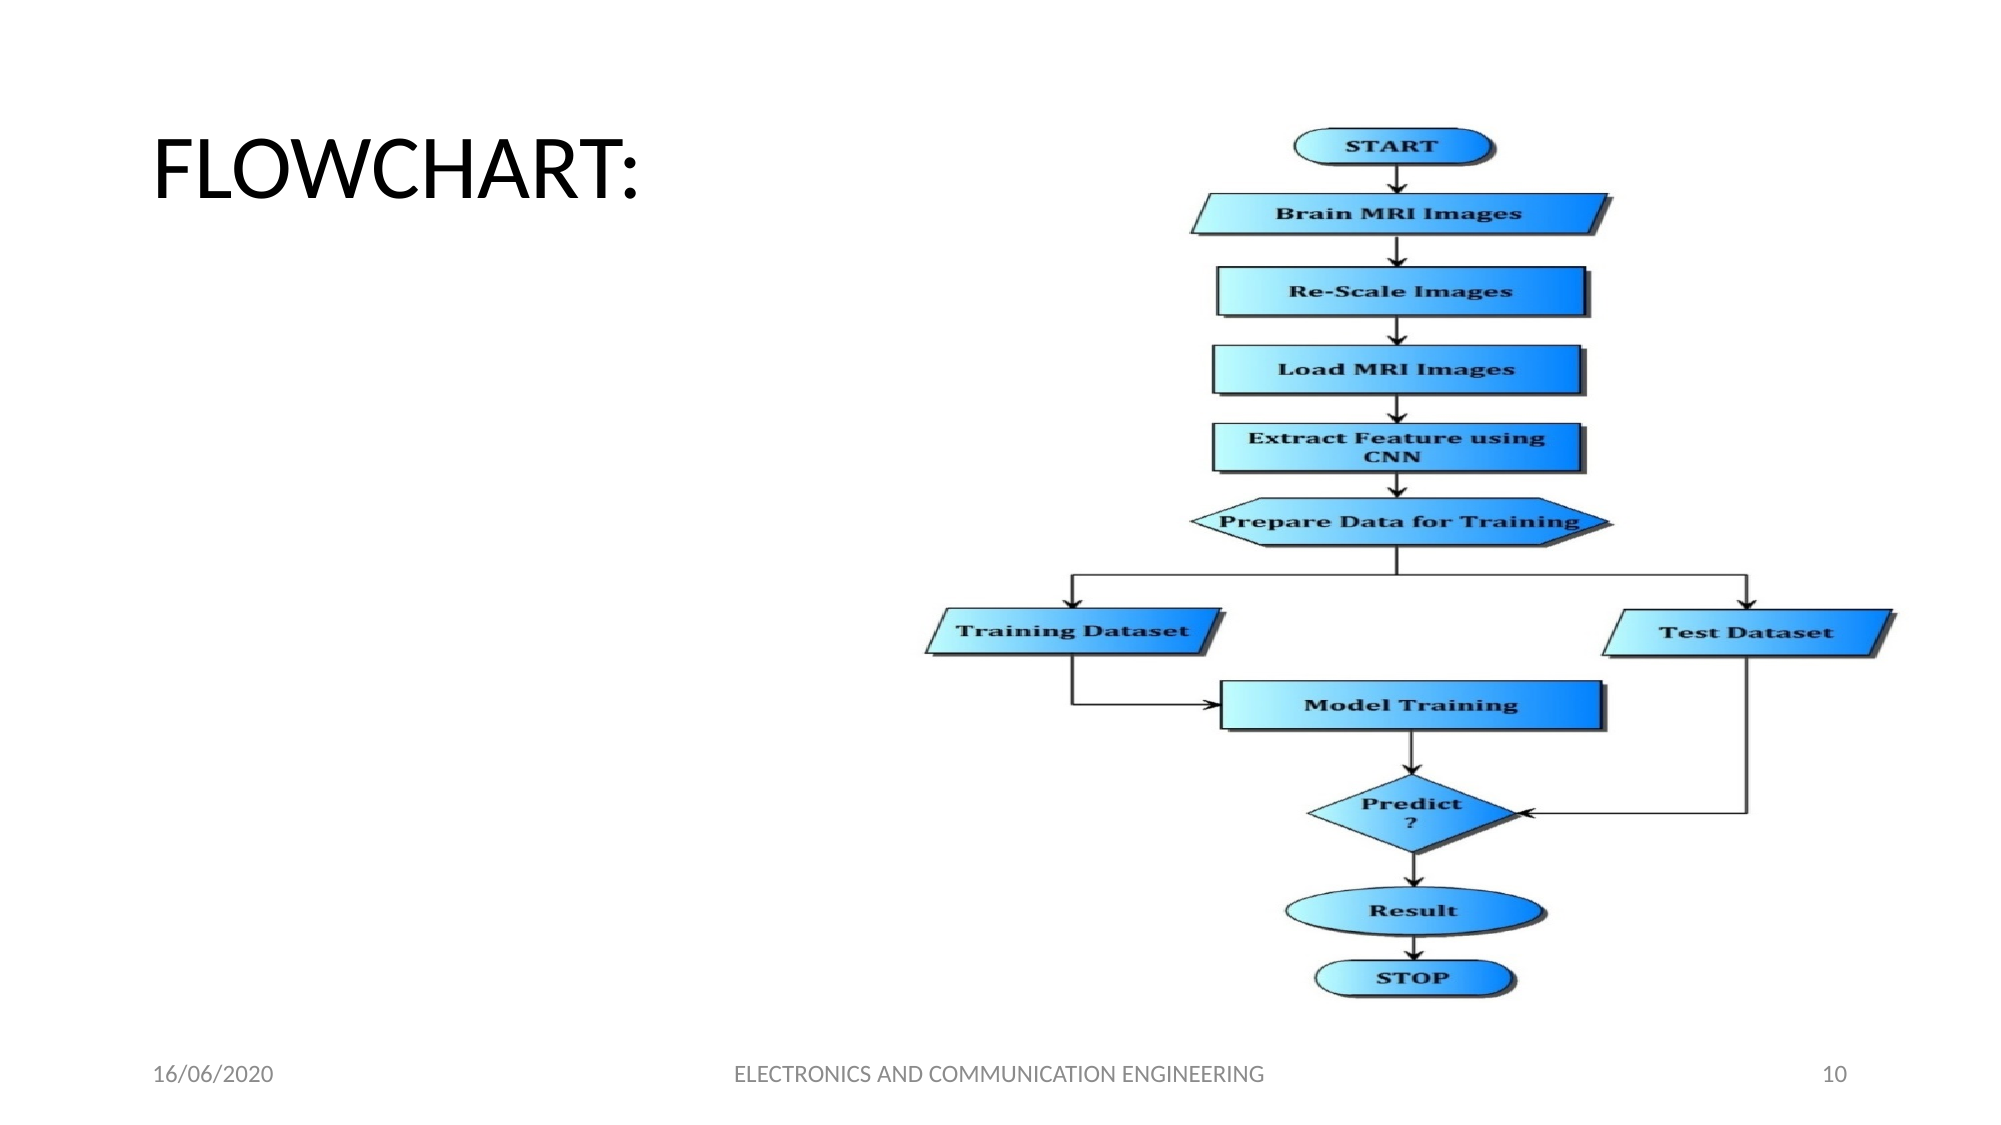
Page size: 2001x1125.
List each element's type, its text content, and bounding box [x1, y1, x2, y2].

slide_number 10 [1412, 1042, 1863, 1103]
title FLOWCHART: [137, 59, 1863, 278]
picture [899, 101, 1927, 1014]
footer ELECTRONICS AND COMMUNICATION ENGINEERING [662, 1042, 1338, 1103]
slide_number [137, 1042, 588, 1103]
